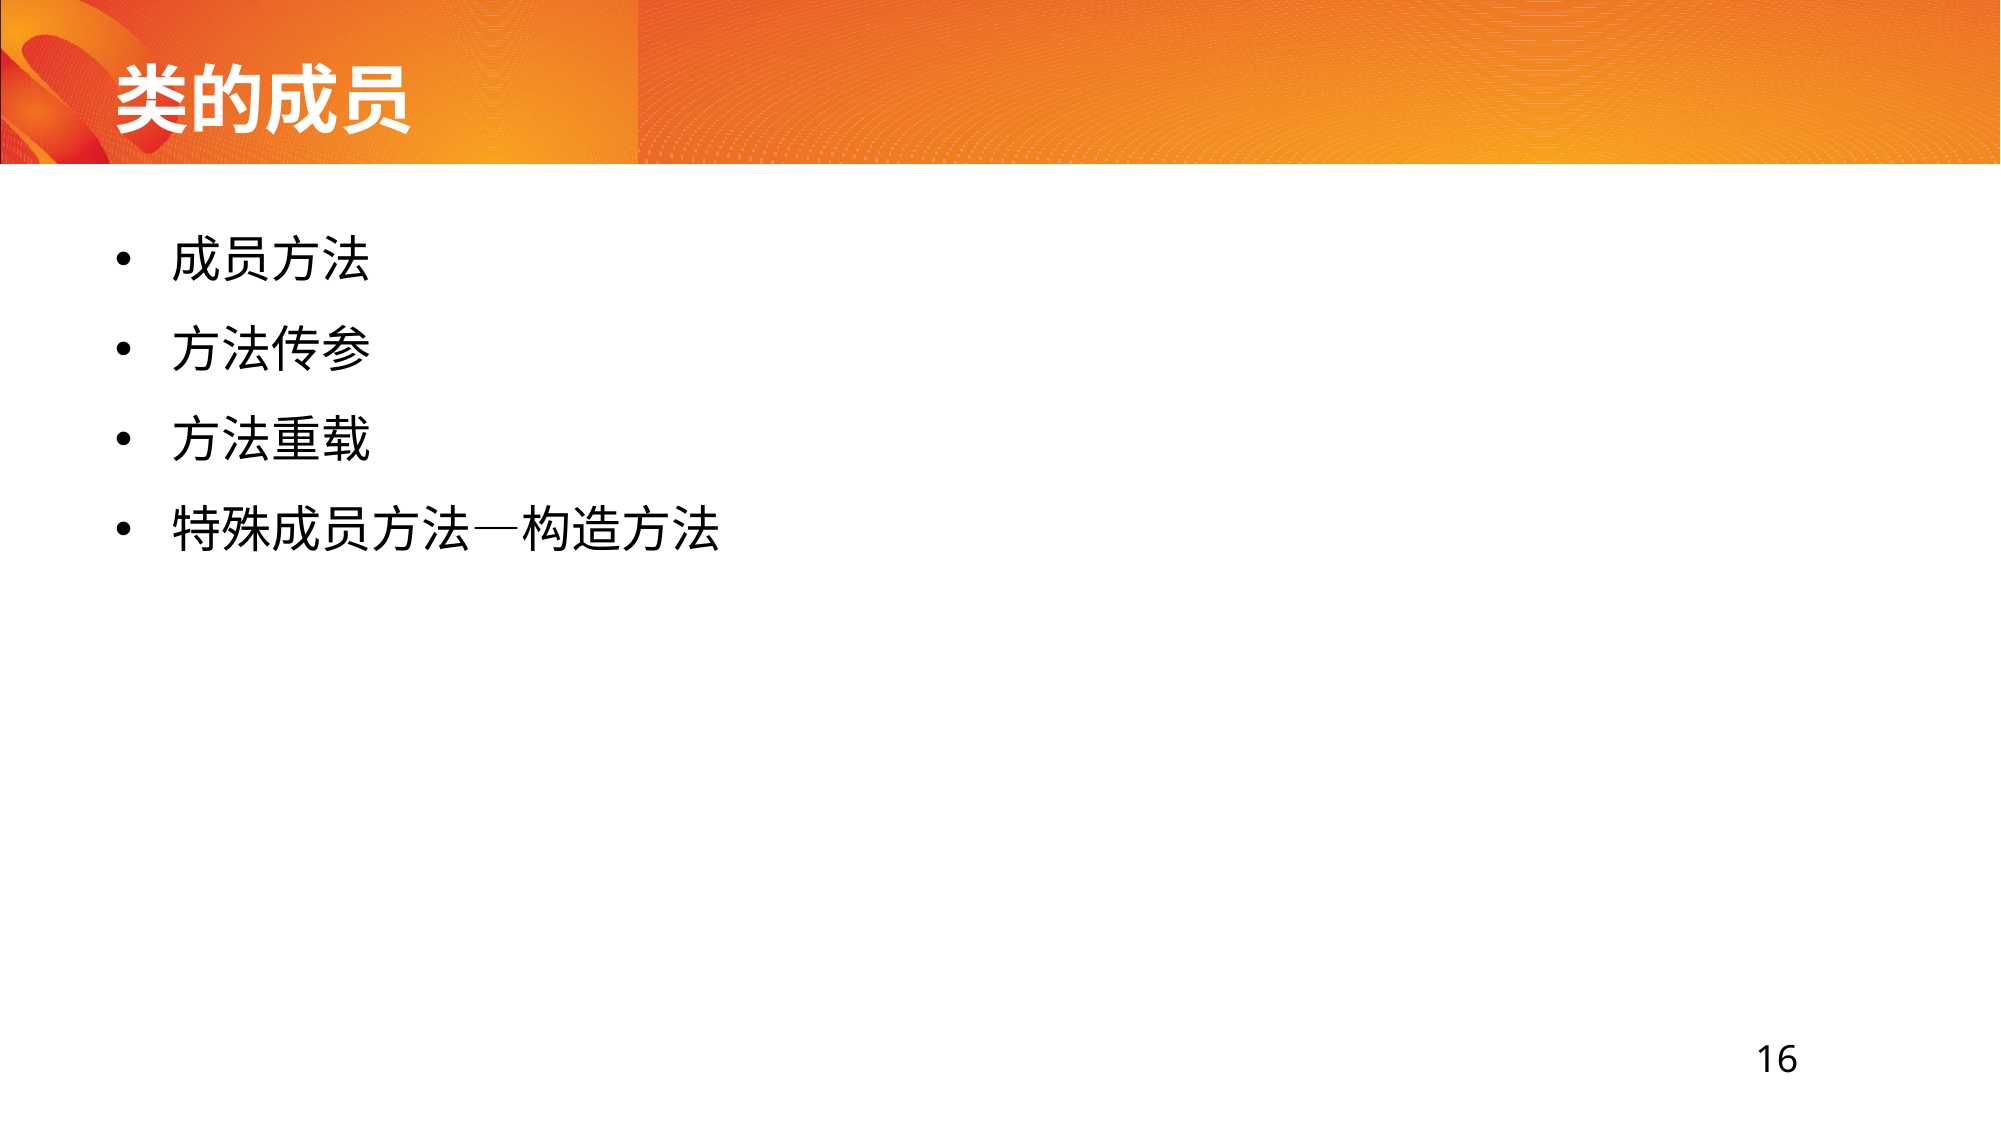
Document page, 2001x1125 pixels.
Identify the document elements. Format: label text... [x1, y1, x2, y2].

title 类的成员 [99, 45, 1900, 167]
list 成员方法 方法传参 方法重载 特殊成员方法—构造方法 [99, 190, 1851, 1005]
picture [0, 0, 2000, 164]
